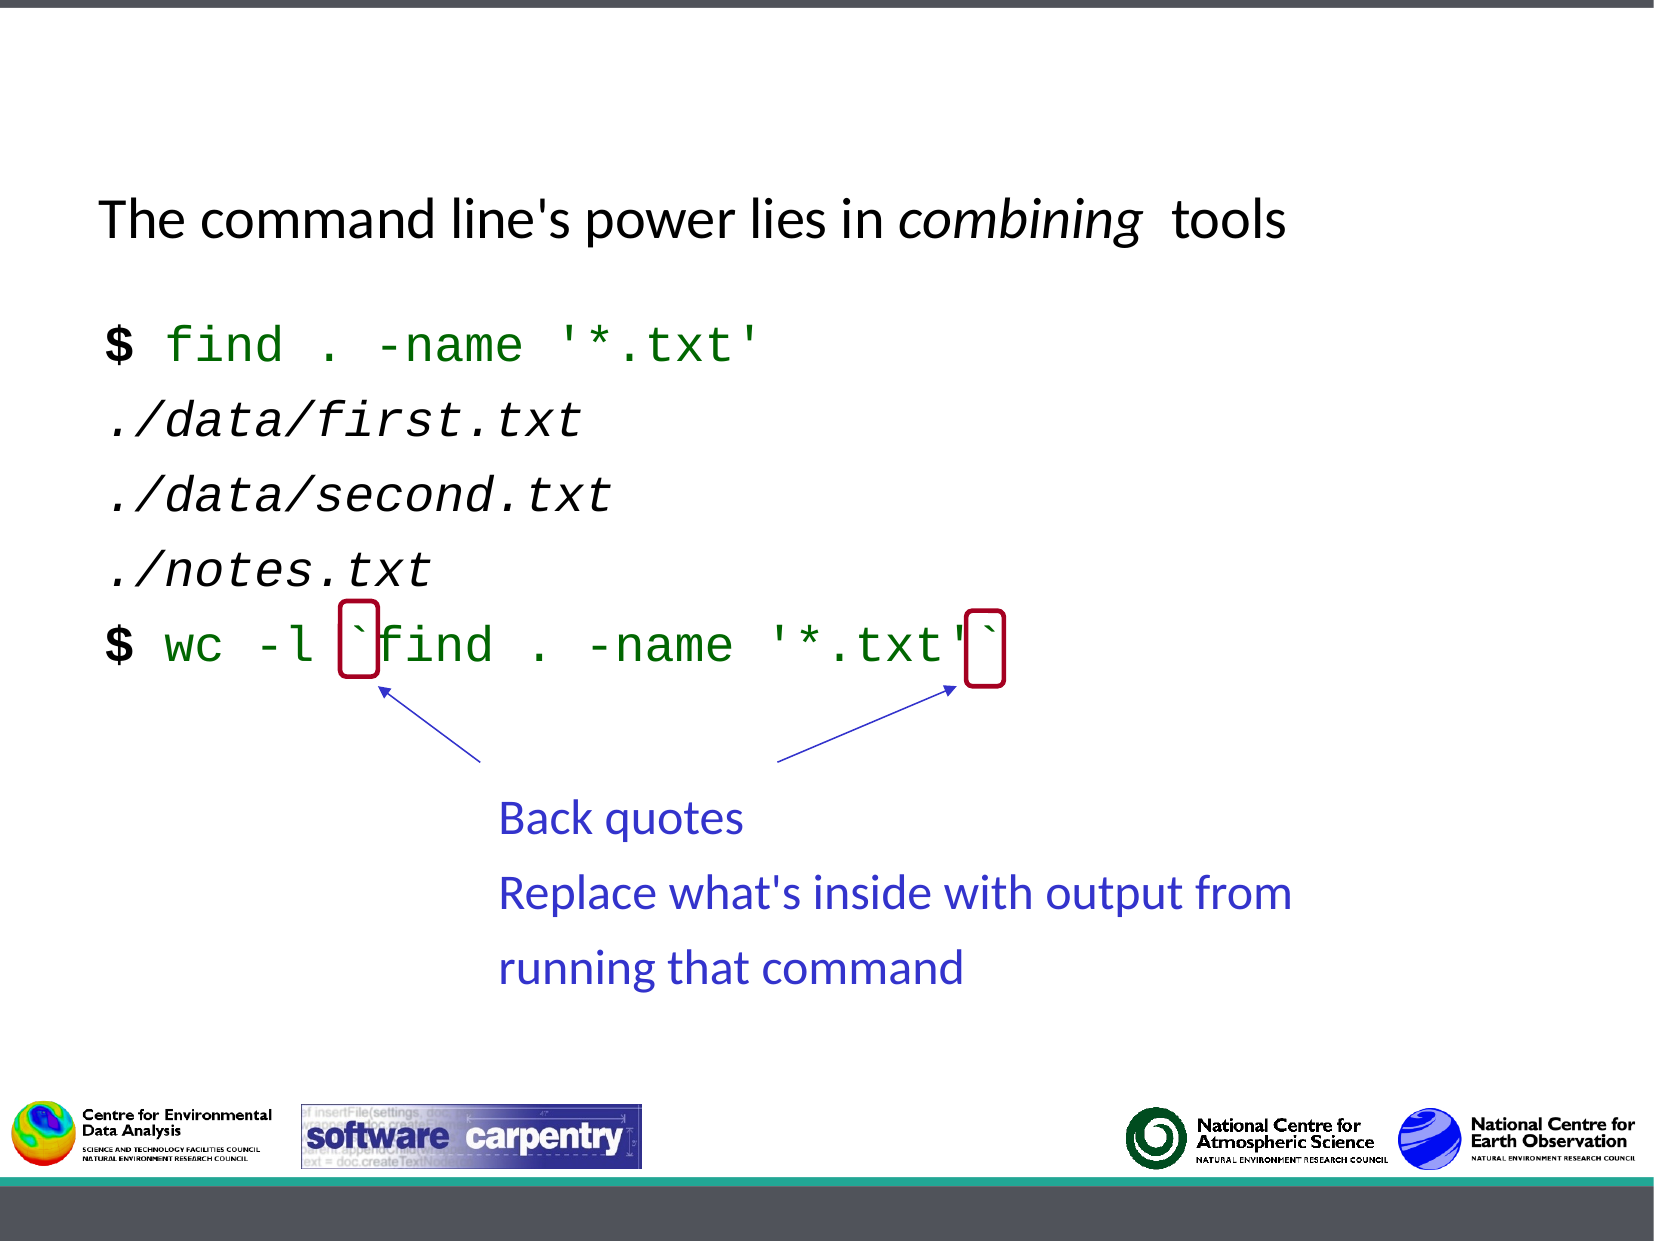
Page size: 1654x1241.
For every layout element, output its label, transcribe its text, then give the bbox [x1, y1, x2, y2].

text_box [340, 601, 378, 677]
text_box [377, 686, 480, 763]
text_box Back quotes Replace what's inside with output from running that command [483, 761, 775, 869]
text_box [966, 610, 1004, 687]
text_box [778, 685, 957, 763]
text_box $ find . -name '*.txt' ./data/first.txt ./data/second.txt ./notes.txt $ wc -l `find . -name '*.txt'` [89, 289, 1512, 1046]
text_box The command line's power lies in combining tools [83, 138, 1452, 259]
picture [0, 0, 1654, 1241]
